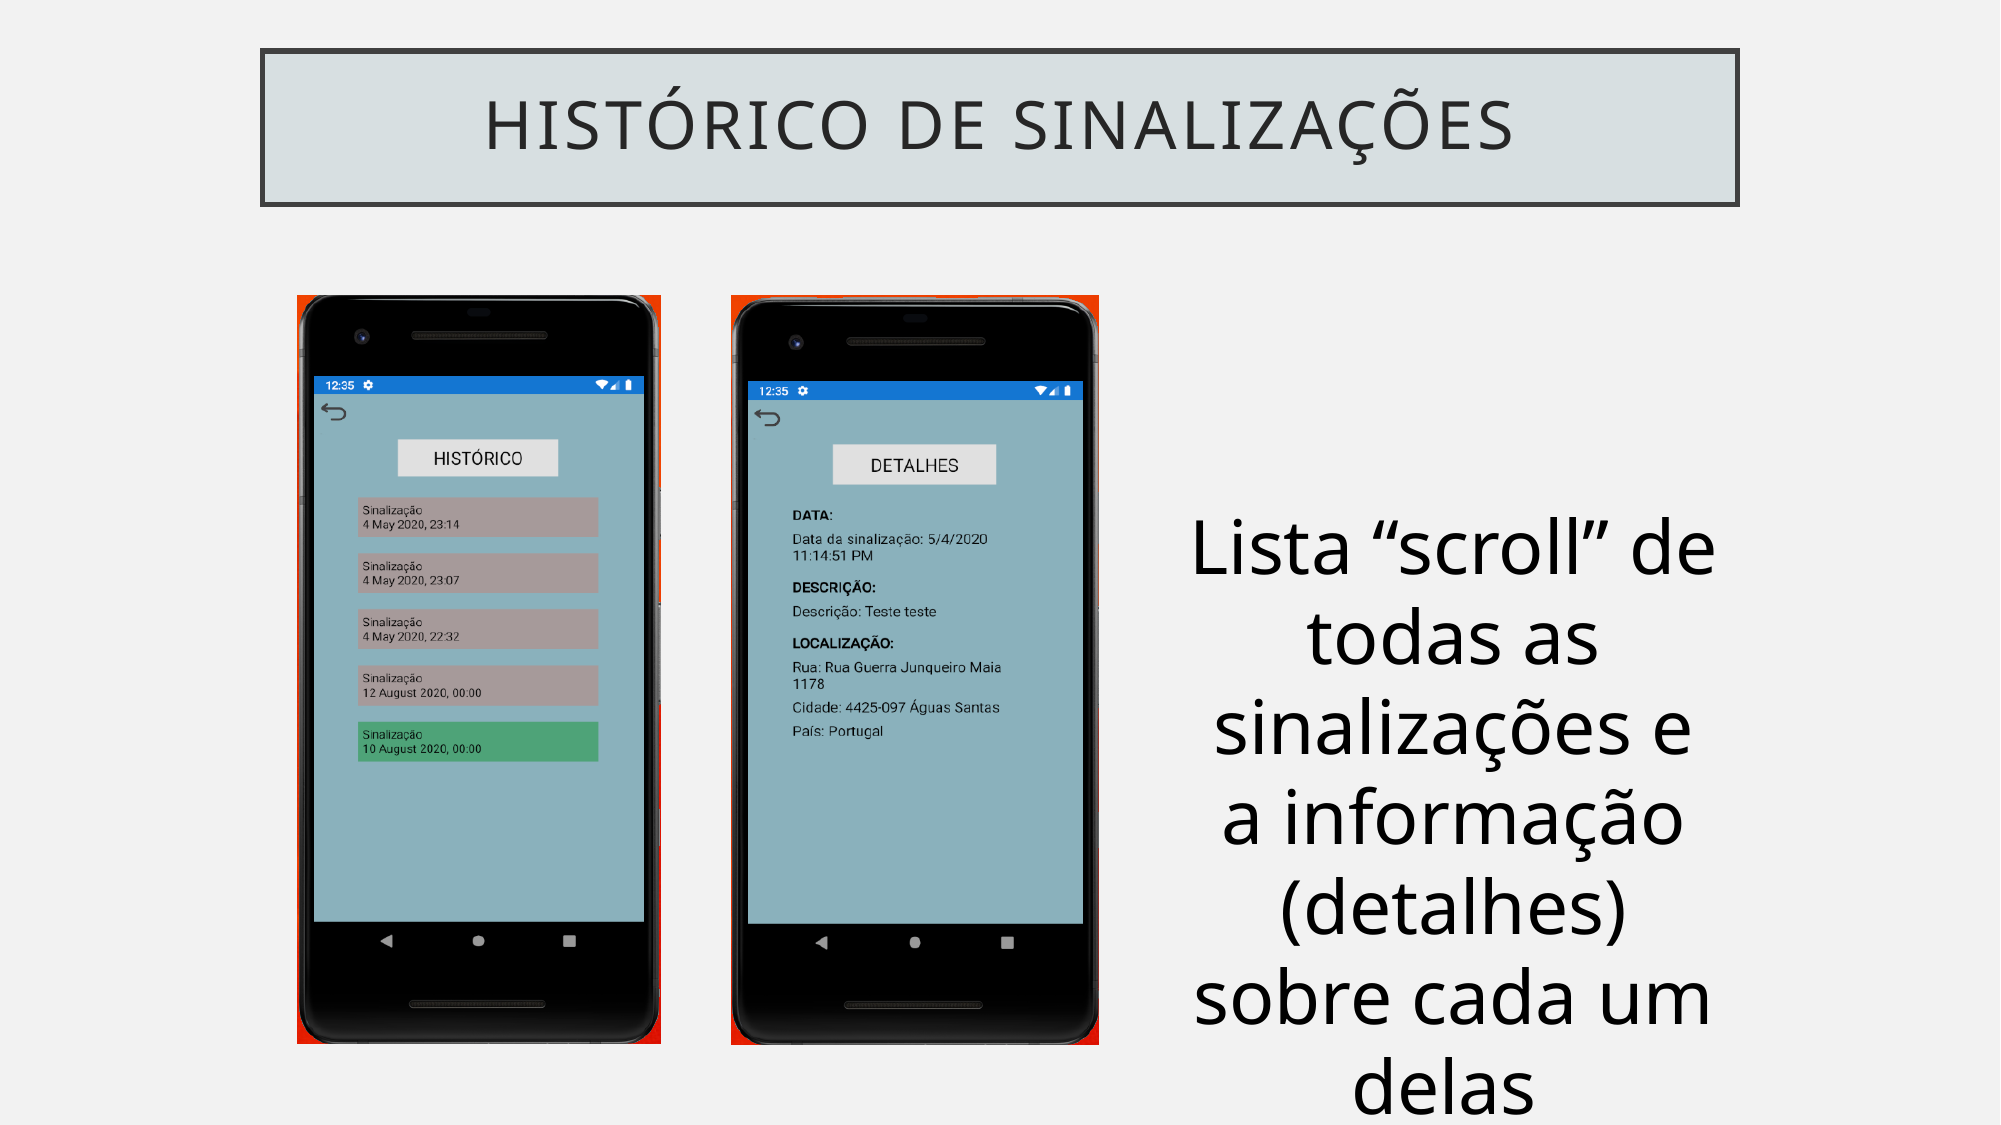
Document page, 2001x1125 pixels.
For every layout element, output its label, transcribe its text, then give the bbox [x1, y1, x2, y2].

text_box Histórico de sinalizações [262, 50, 1738, 205]
text_box Lista “scroll” de todas as sinalizações e a informação (detalhes) sobre cada um delas [1169, 492, 1738, 1125]
picture [297, 295, 661, 1044]
picture [731, 295, 1099, 1045]
